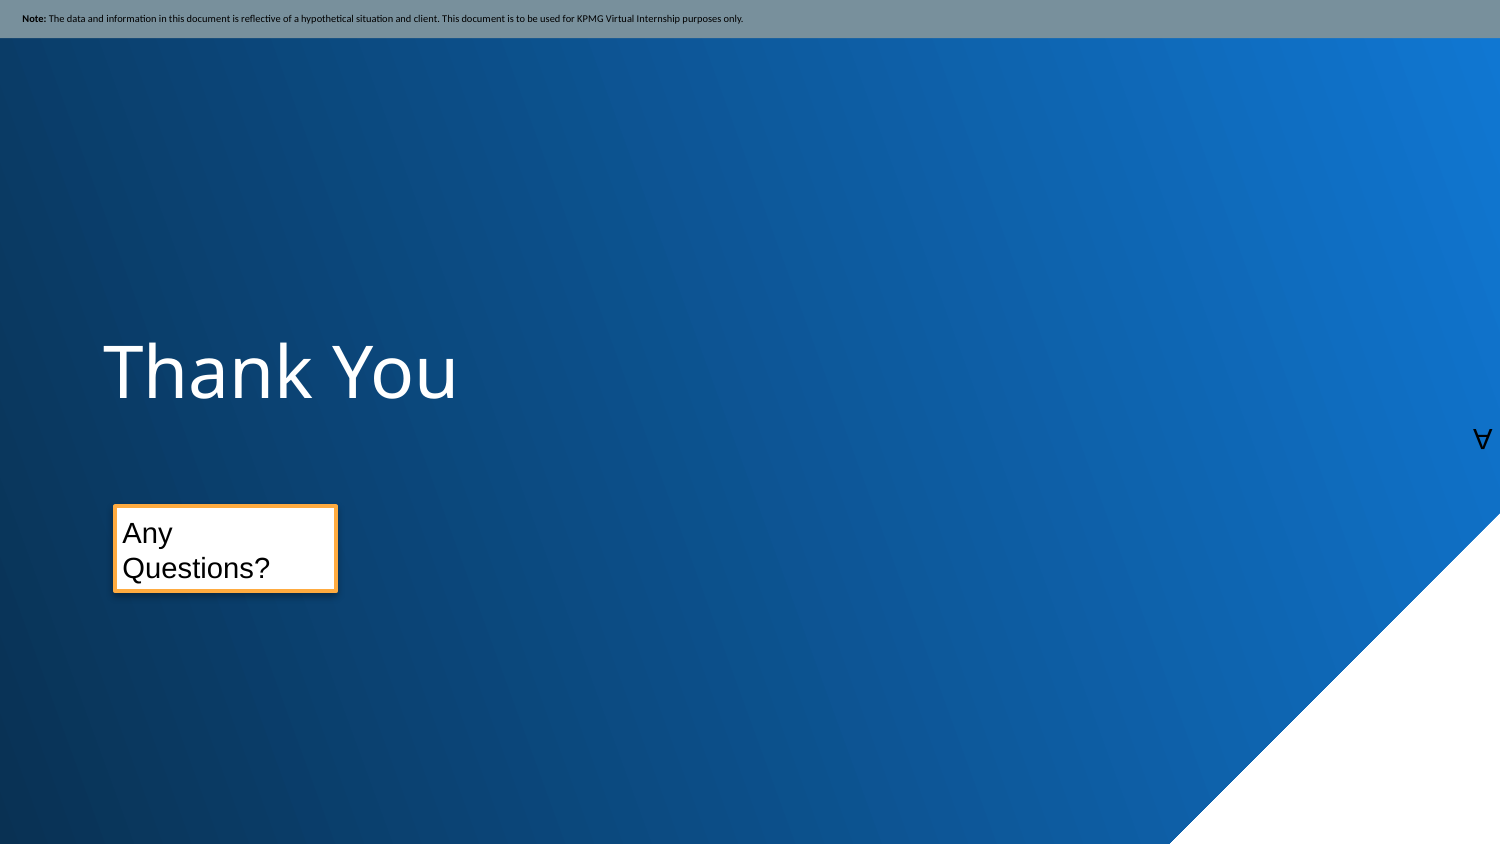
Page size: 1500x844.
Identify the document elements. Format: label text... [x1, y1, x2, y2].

text_box A [0, 39, 1500, 844]
text_box Thank You [88, 310, 737, 429]
text_box Any Questions? [115, 506, 336, 592]
text_box Note: The data and information in this document is reflective of a hypothetical situation and client. This document is to be used for KPMG Virtual Internship purposes only. [0, 0, 1500, 39]
